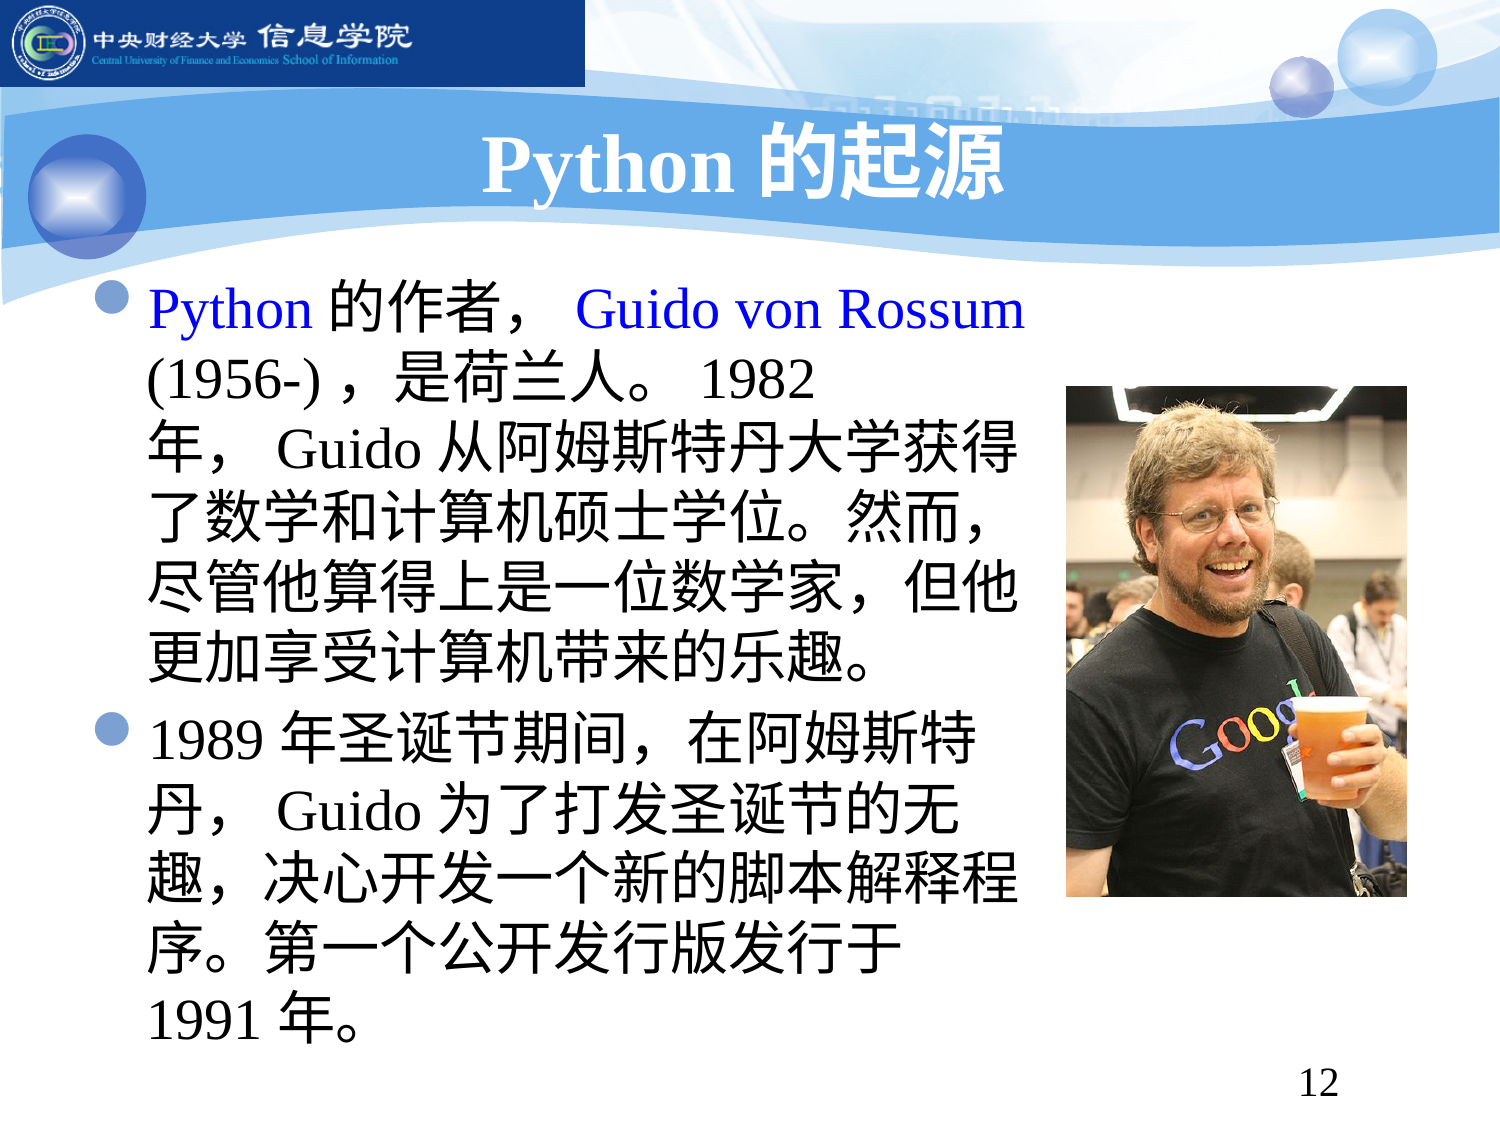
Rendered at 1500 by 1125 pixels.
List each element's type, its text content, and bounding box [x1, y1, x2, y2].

title Python的起源 [62, 112, 1425, 205]
list Python的作者，Guido von Rossum (1956-)，是荷兰人。1982年，Guido从阿姆斯特丹大学获得了数学和计算机硕士学位。然而，尽管他算得上是一位数学家，但他更加享受计算机带来的乐趣。 1989年圣诞节期间，在阿姆斯特丹，Guido为了打发圣诞节的无趣，决心开发一个新的脚本解释程序。第一个公开发行版发行于1991年。 [75, 262, 1043, 1047]
picture [0, 0, 1500, 197]
picture [1066, 386, 1407, 897]
